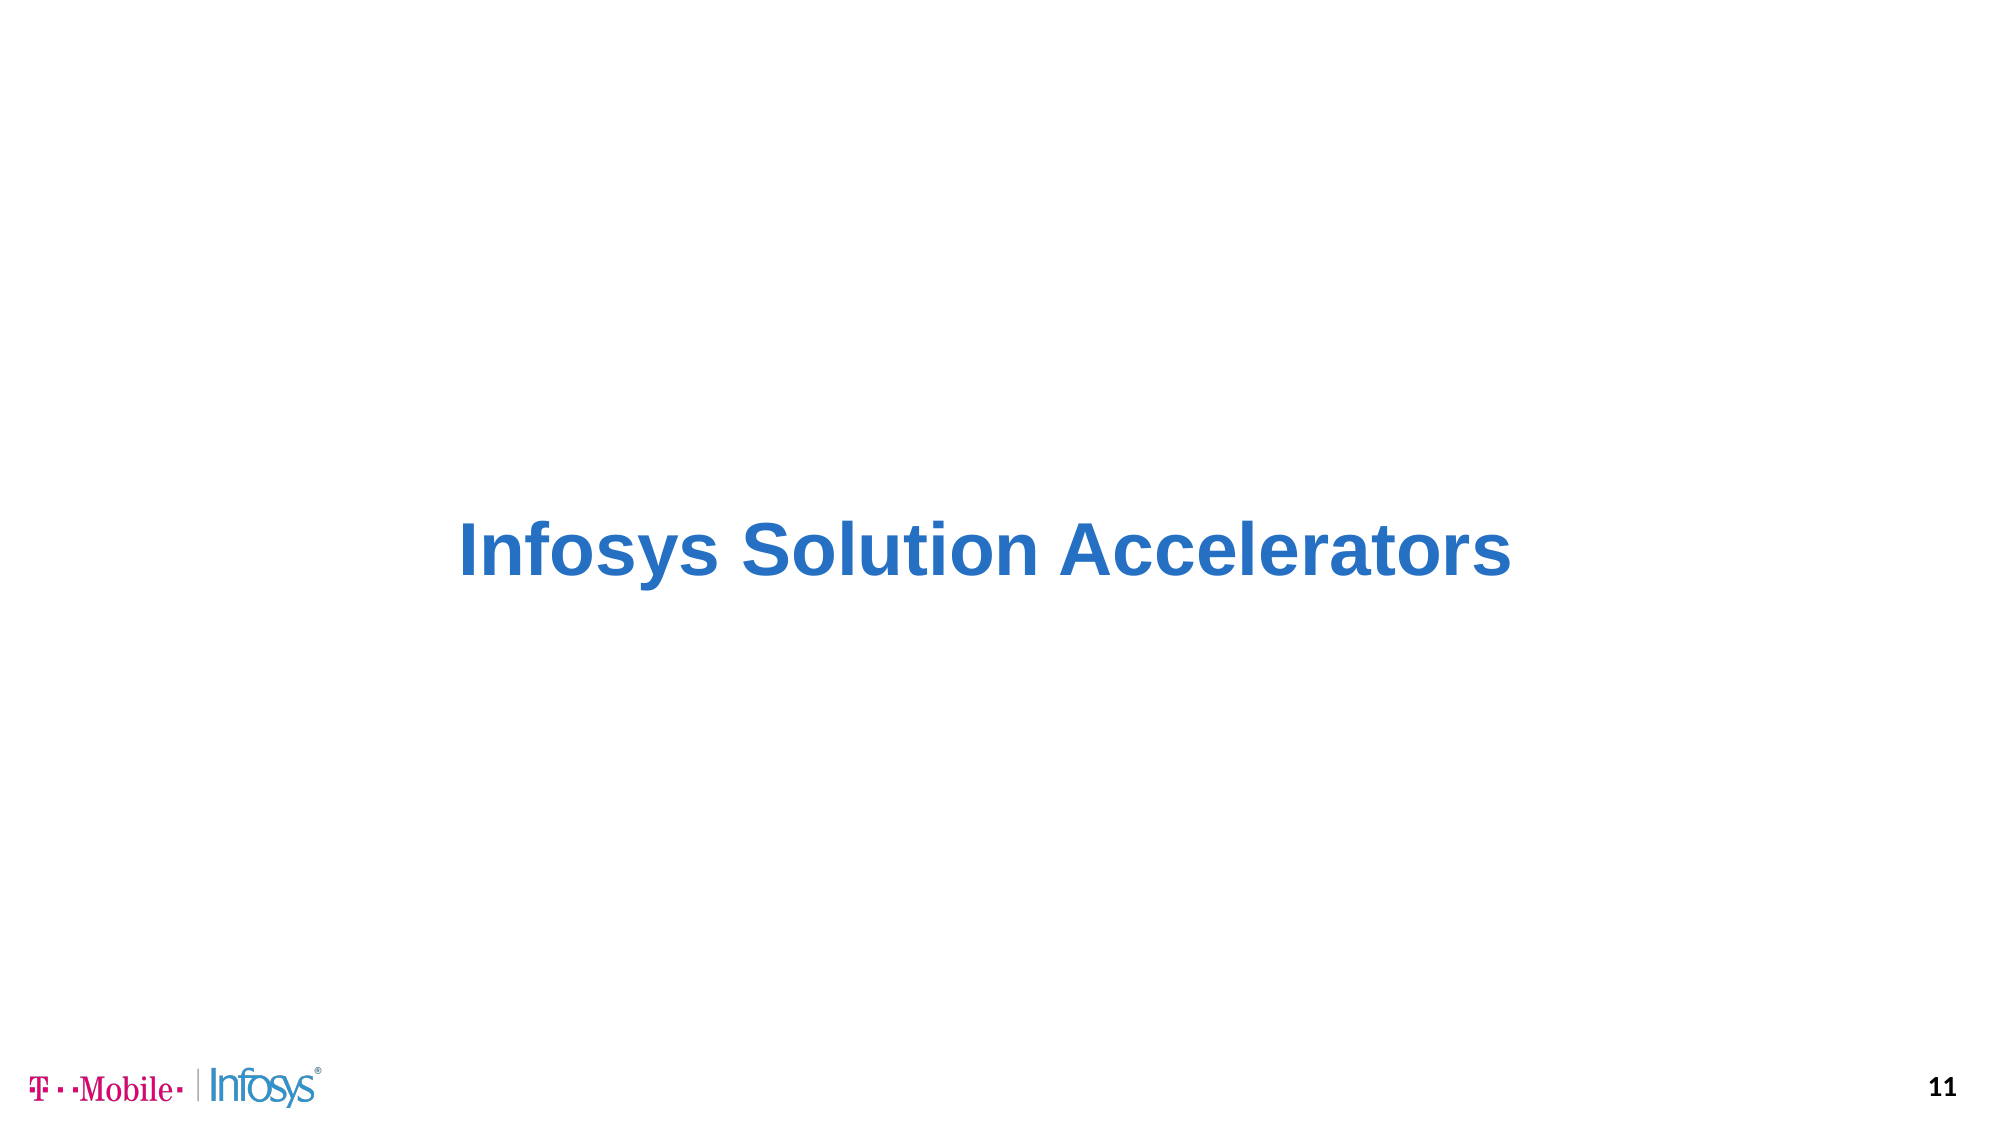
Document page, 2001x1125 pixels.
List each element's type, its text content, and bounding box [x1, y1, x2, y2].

text_box Infosys Solution Accelerators [443, 476, 1556, 598]
slide_number 11 [1887, 1060, 1998, 1121]
picture [29, 1067, 322, 1108]
